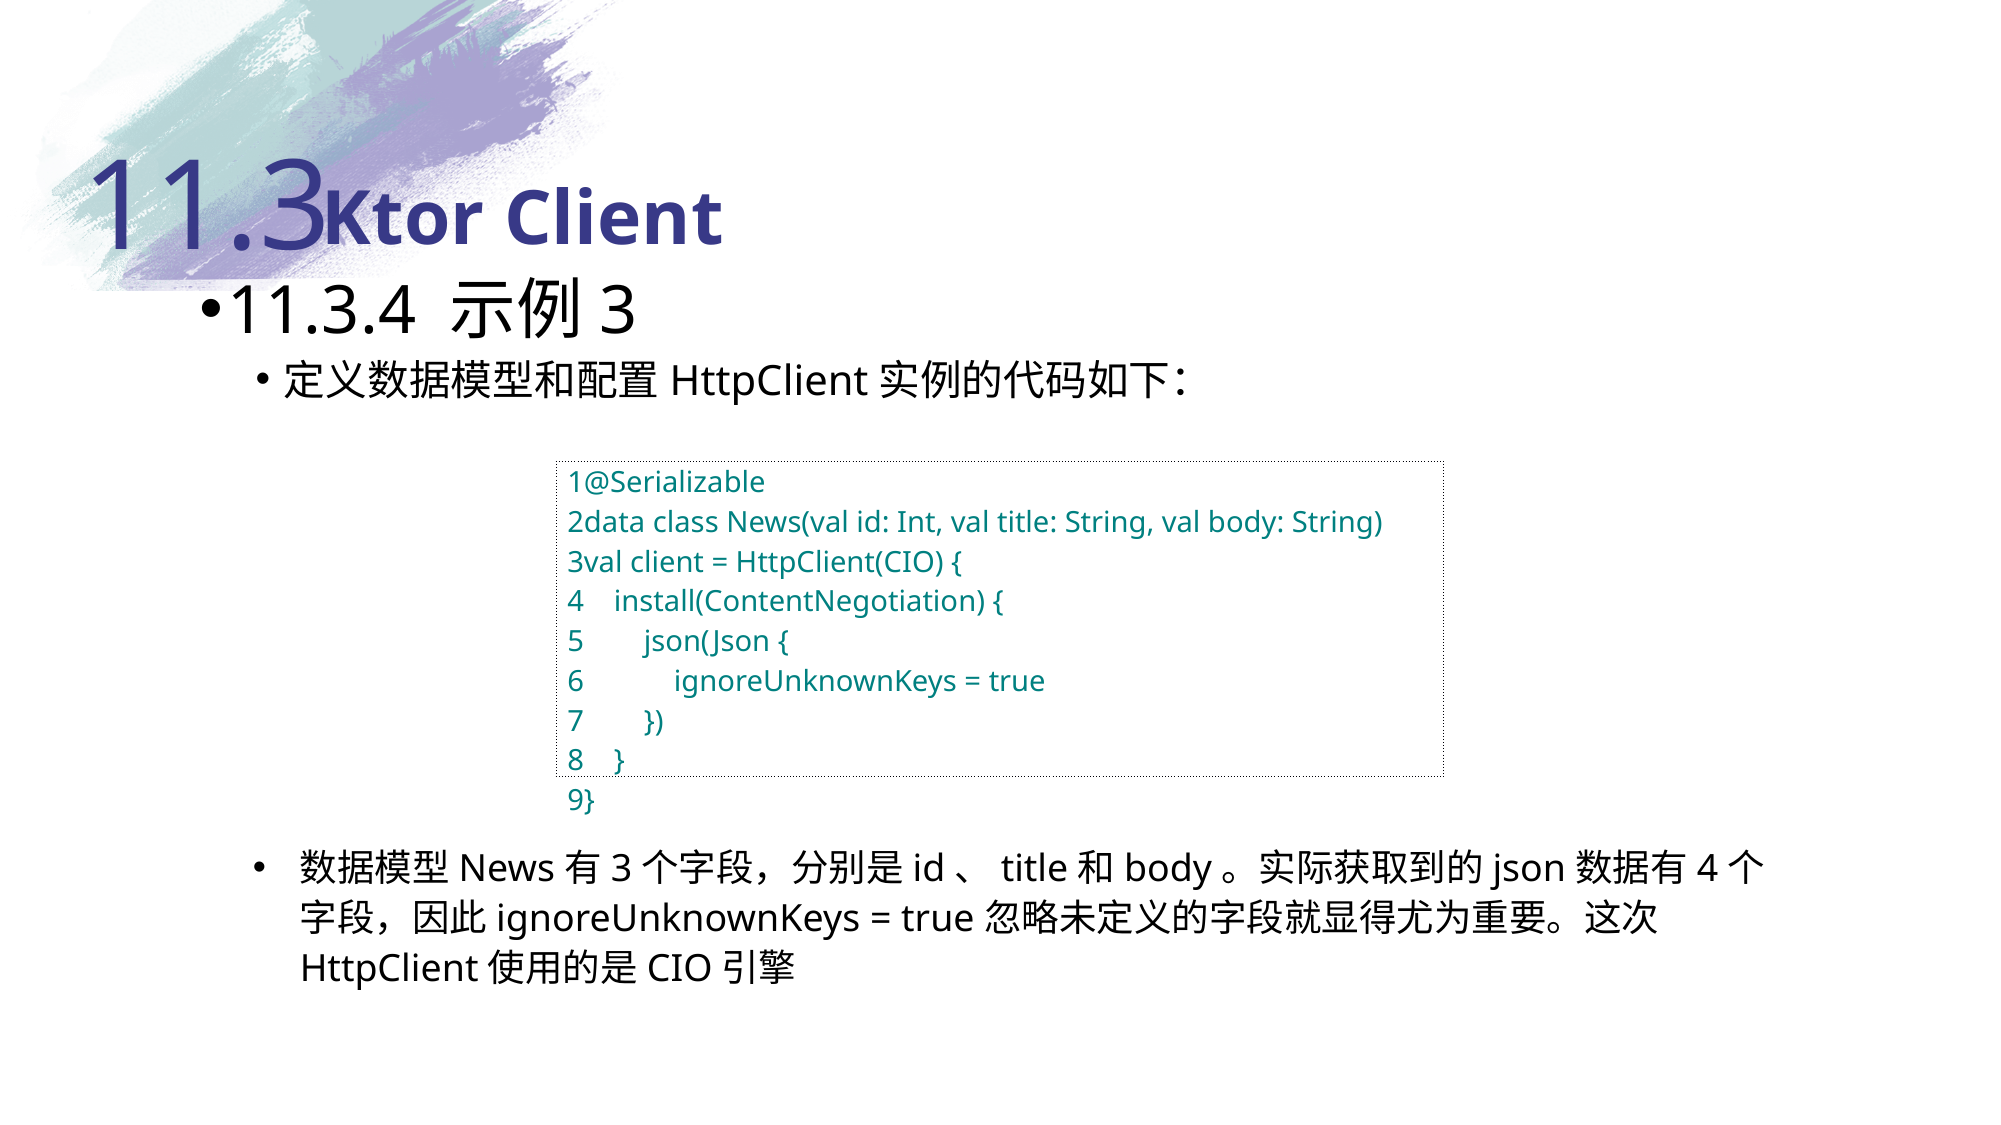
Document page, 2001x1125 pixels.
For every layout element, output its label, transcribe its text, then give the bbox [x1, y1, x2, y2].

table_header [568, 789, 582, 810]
text_box 11.3.4 示例3 定义数据模型和配置HttpClient实例的代码如下： [143, 297, 1806, 420]
text_box Ktor Client [684, 162, 1473, 268]
picture [0, 0, 684, 291]
table_header @Serializable data class News(val id: Int, val title: String, val body: String) val client = HttpClient(CIO) { install(ContentNegotiation) { json(Json { ignoreUnknownKeys = true }) } } [556, 461, 1444, 776]
text_box 数据模型News有3个字段，分别是id、title和body。实际获取到的json数据有4个字段，因此ignoreUnknownKeys = true忽略未定义的字段就显得尤为重要。这次HttpClient使用的是CIO引擎 [238, 831, 1806, 1023]
